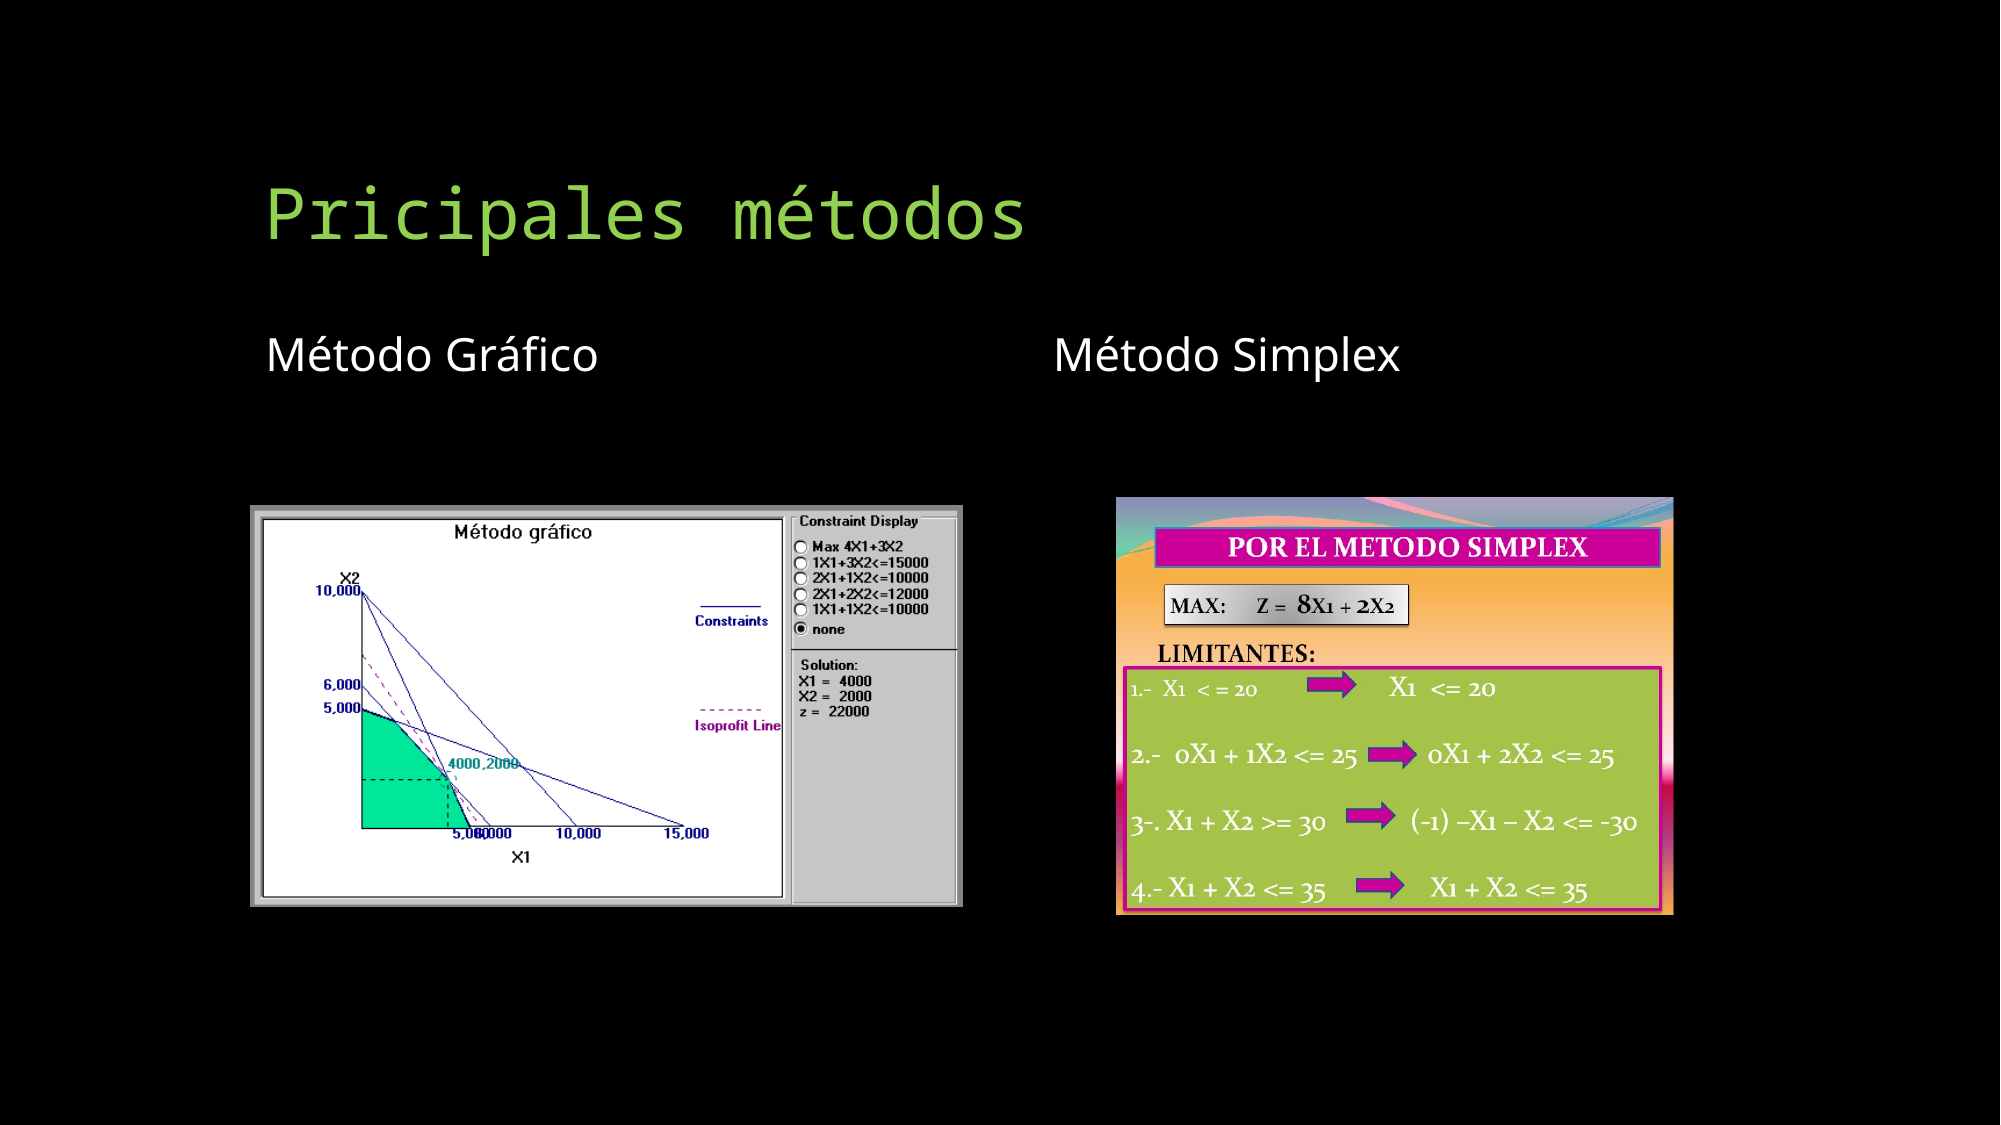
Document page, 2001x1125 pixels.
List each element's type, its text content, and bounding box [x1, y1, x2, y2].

list Método Simplex [1038, 299, 1751, 413]
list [1037, 497, 1751, 915]
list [250, 505, 963, 908]
list Método Gráfico [250, 299, 963, 413]
title Pricipales métodos [249, 75, 1750, 263]
